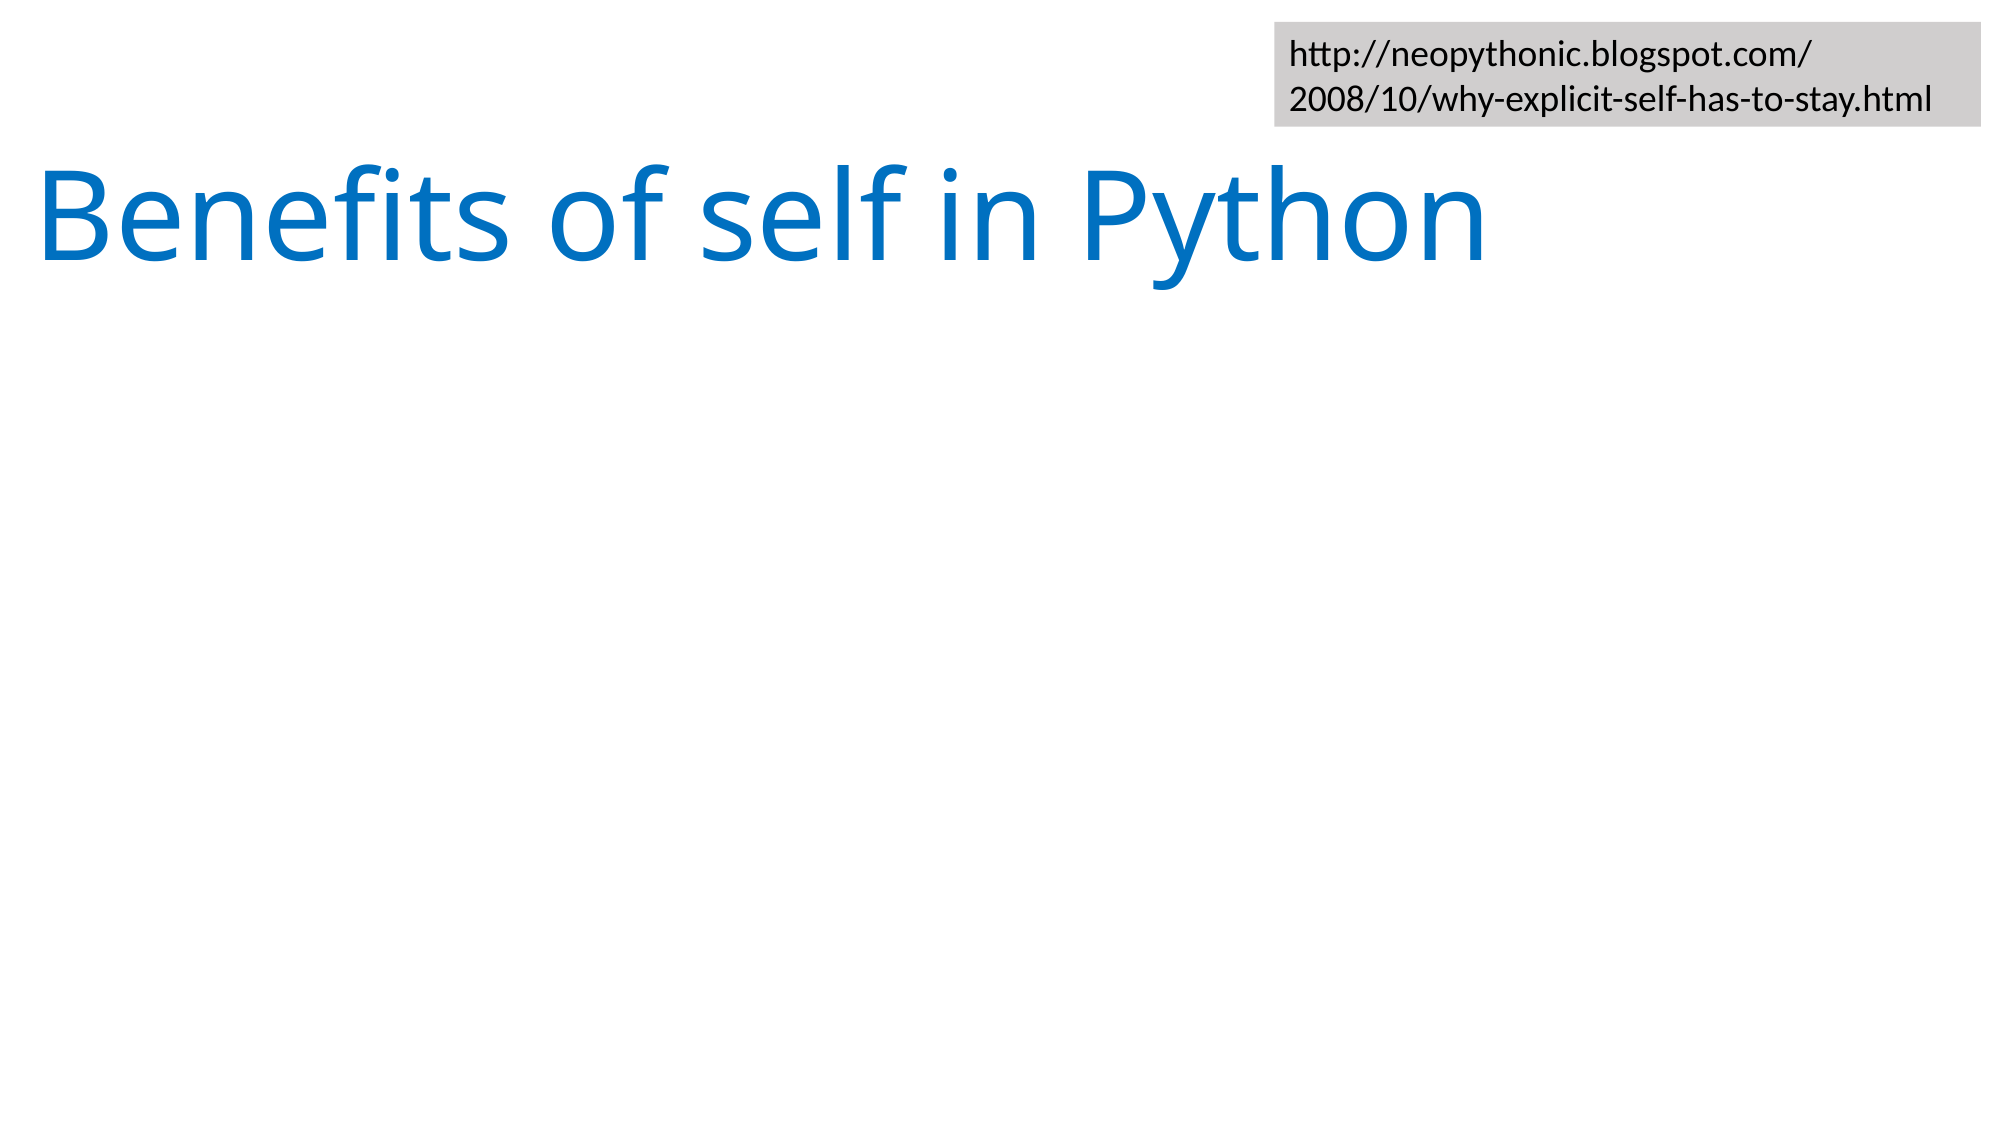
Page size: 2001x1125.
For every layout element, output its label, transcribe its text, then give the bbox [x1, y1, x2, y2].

text_box http://neopythonic.blogspot.com/2008/10/why-explicit-self-has-to-stay.html [1274, 21, 1981, 127]
text_box Benefits of self in Python [19, 127, 1647, 293]
